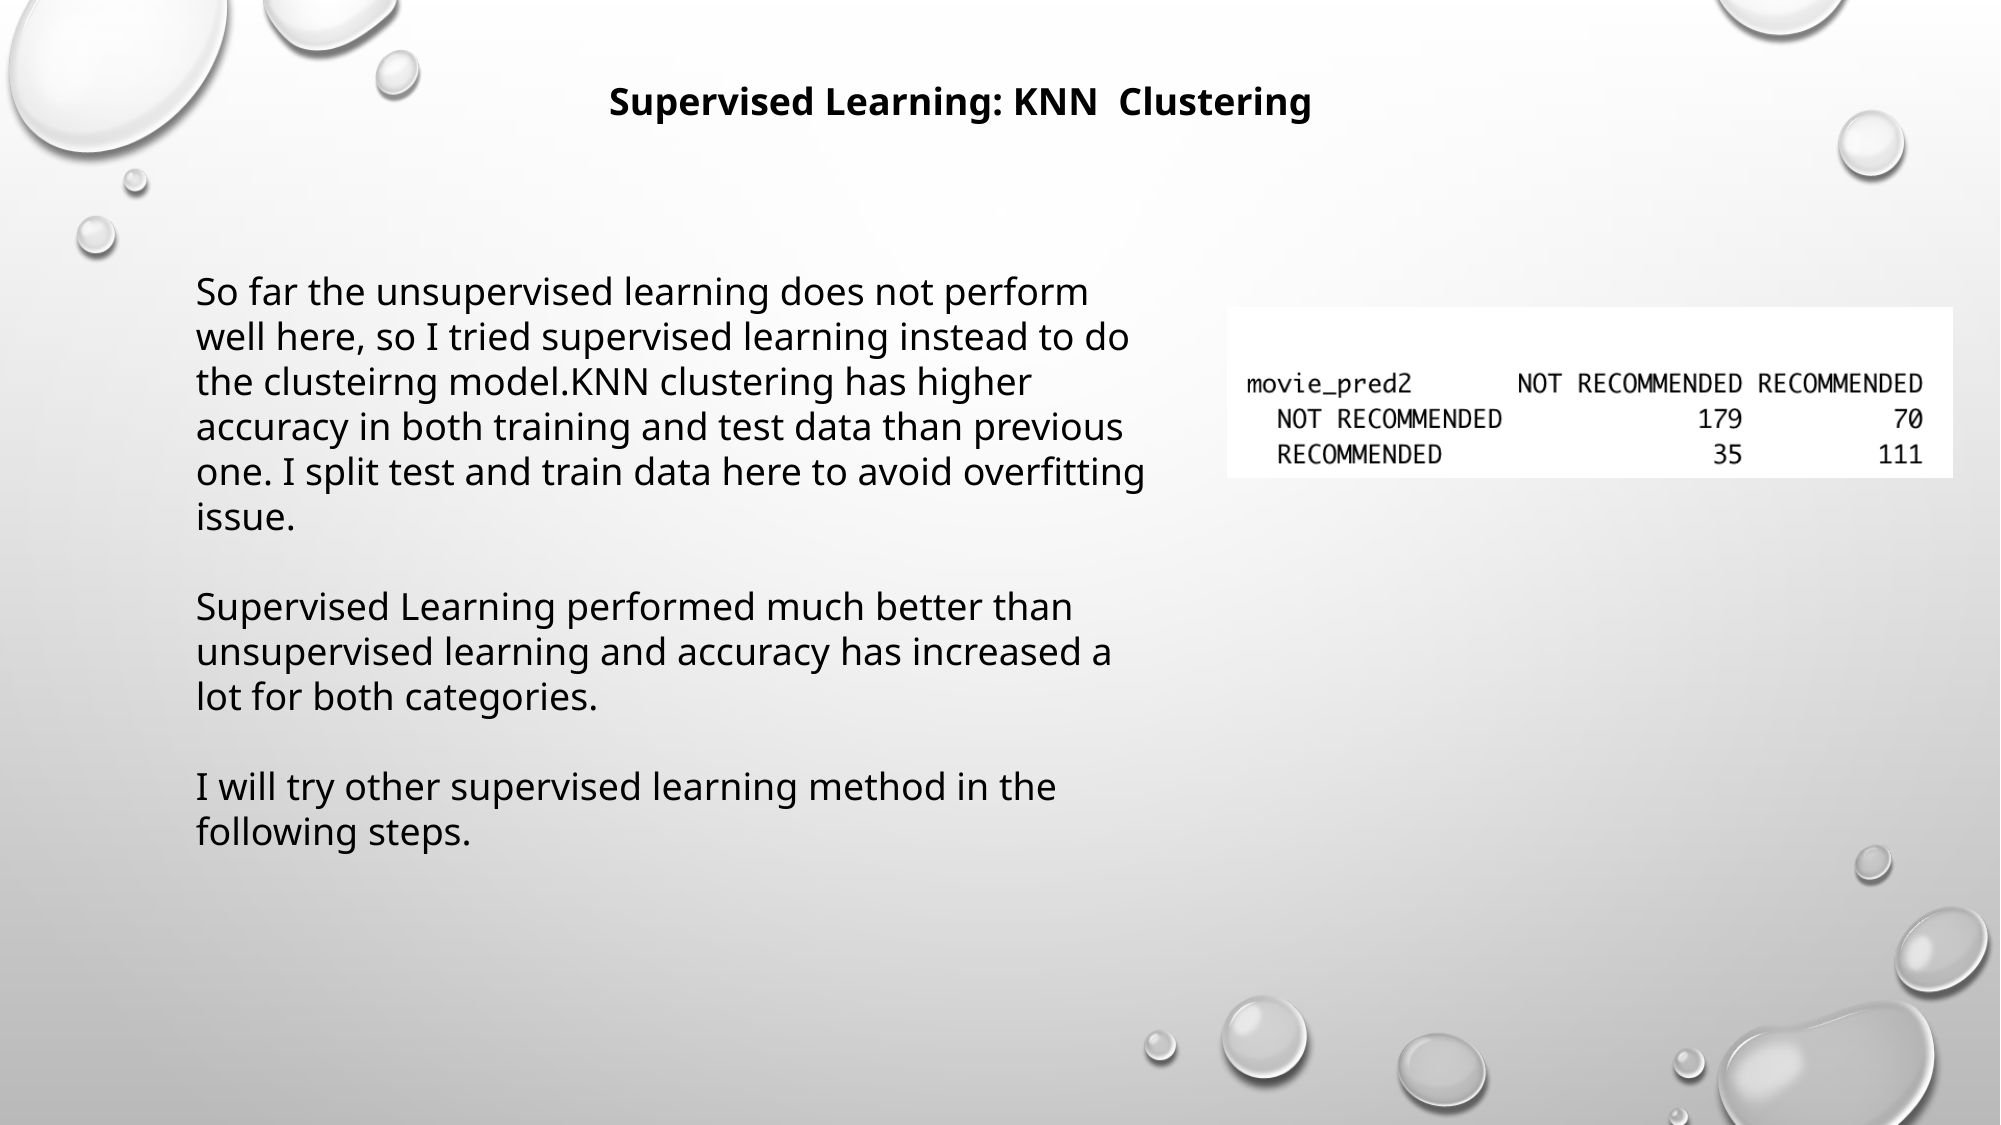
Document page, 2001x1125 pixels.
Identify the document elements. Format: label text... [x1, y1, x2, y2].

picture [0, 0, 2000, 1125]
text_box So far the unsupervised learning does not perform well here, so I tried supervised learning instead to do the clusteirng model.KNN clustering has higher accuracy in both training and test data than previous one. I split test and train data here to avoid overfitting issue. Supervised Learning performed much better than unsupervised learning and accuracy has increased a lot for both categories. I will try other supervised learning method in the following steps. [181, 260, 1181, 860]
text_box Supervised Learning: KNN Clustering [451, 70, 1378, 131]
